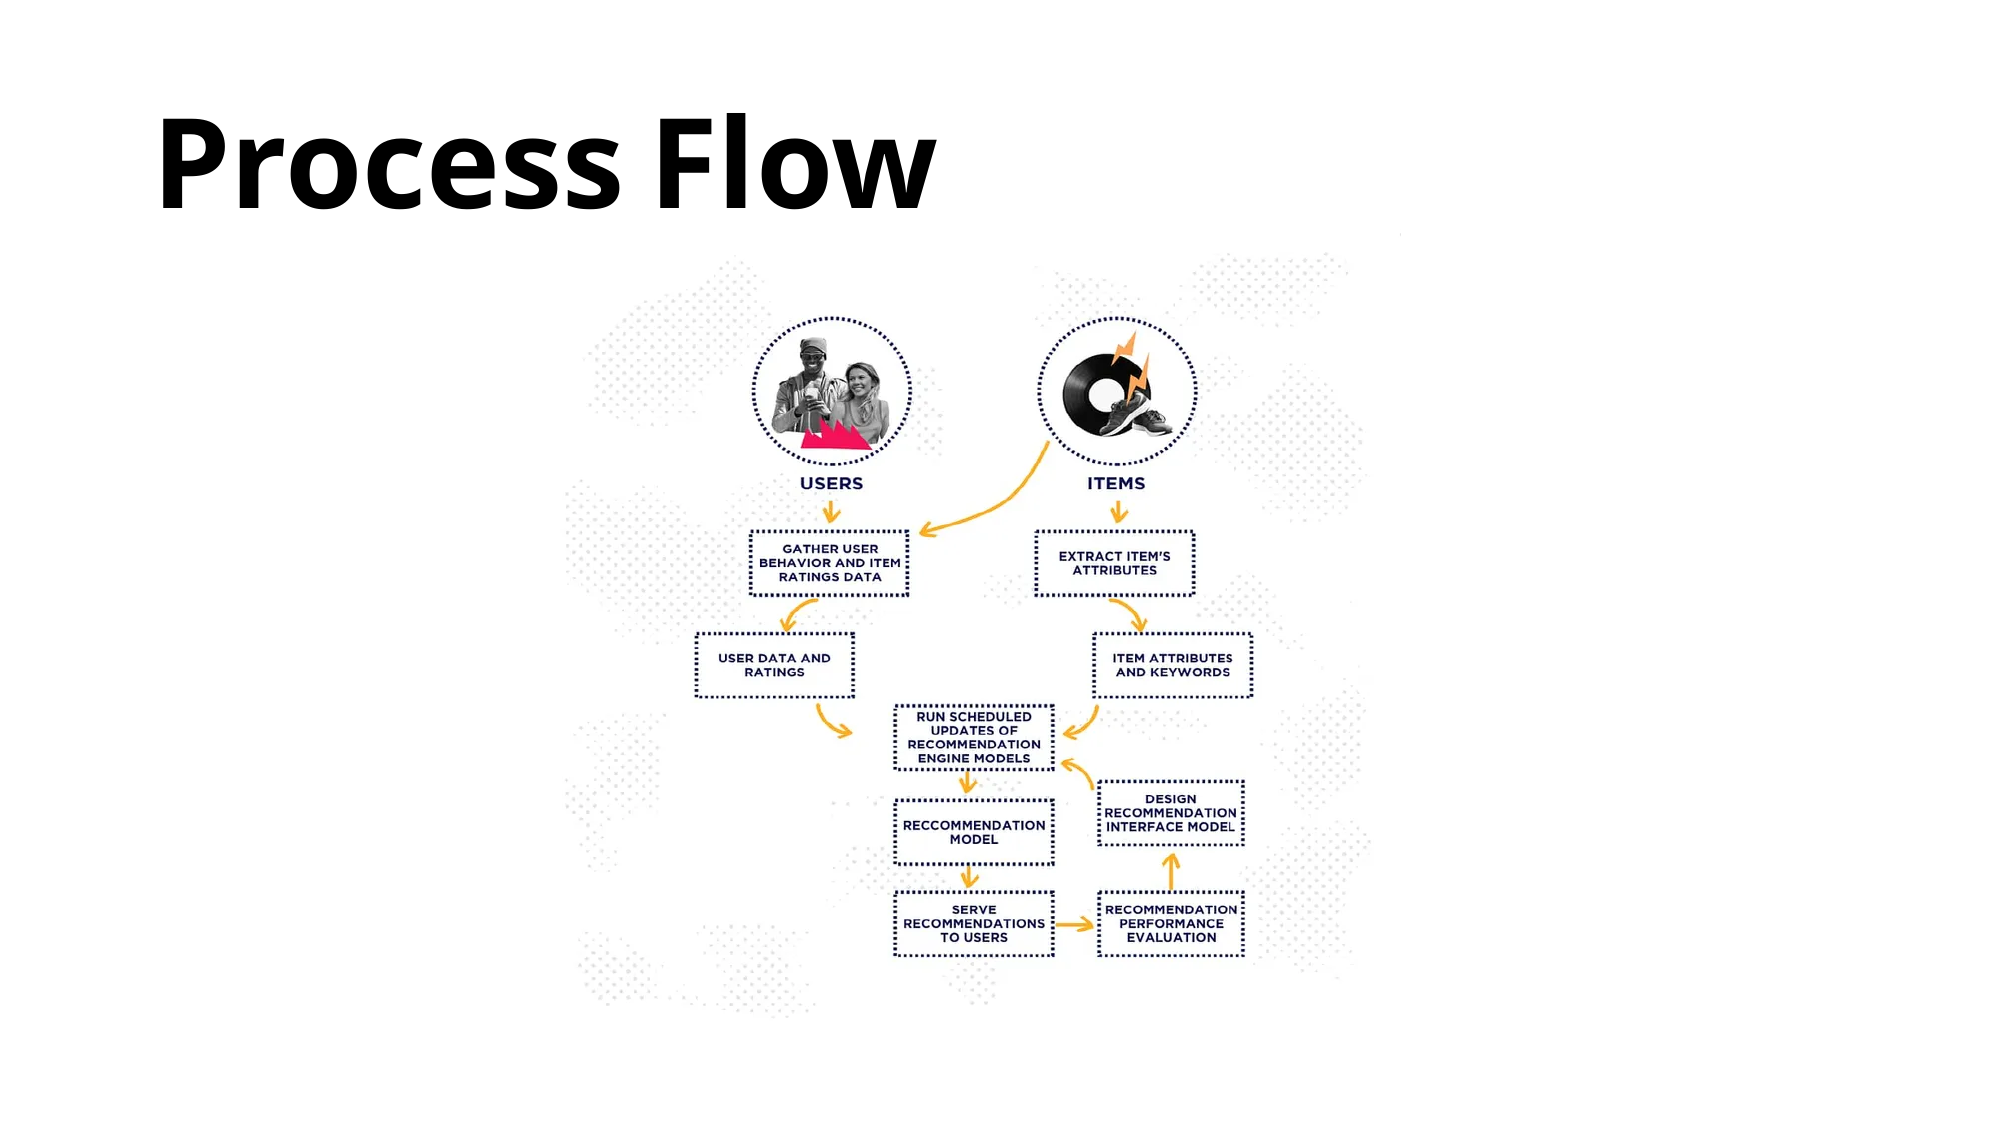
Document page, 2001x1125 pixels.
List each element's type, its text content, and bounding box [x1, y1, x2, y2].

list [546, 229, 1401, 1043]
title Process Flow [137, 59, 1863, 278]
